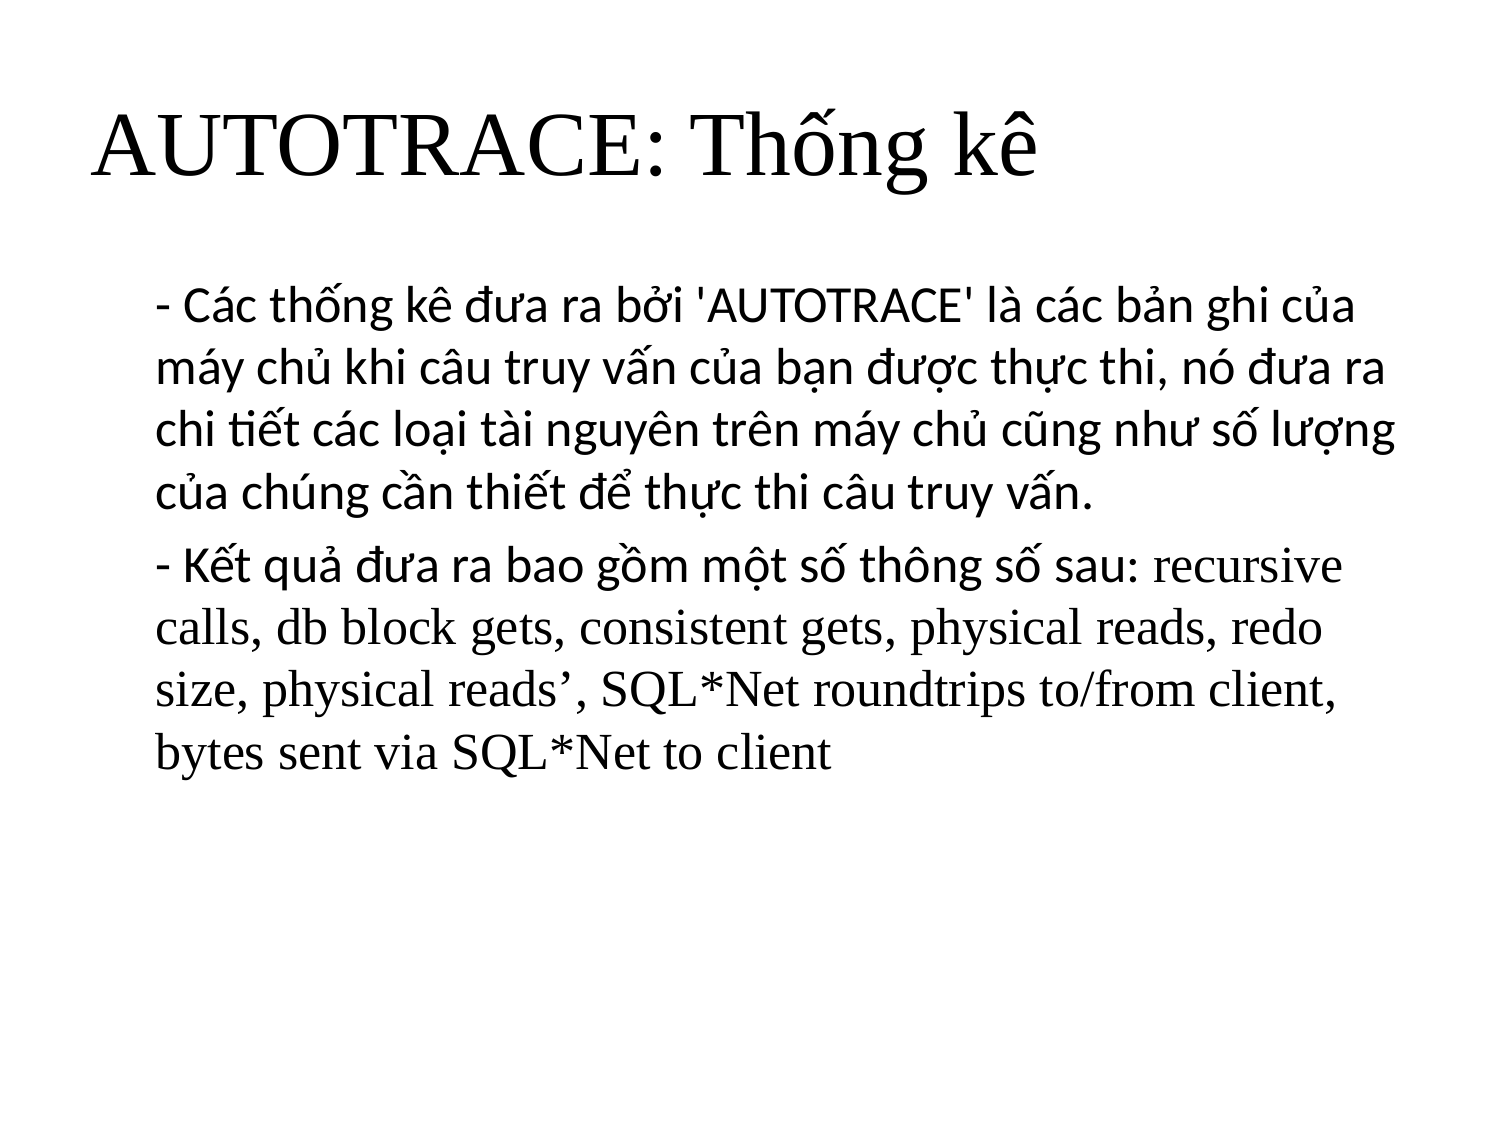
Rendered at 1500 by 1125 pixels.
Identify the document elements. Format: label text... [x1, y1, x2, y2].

title AUTOTRACE: Thống kê [75, 45, 1425, 233]
list - Các thống kê đưa ra bởi 'AUTOTRACE' là các bản ghi của máy chủ khi câu truy vấn của bạn được thực thi, nó đưa ra chi tiết các loại tài nguyên trên máy chủ cũng như số lượng của chúng cần thiết để thực thi câu truy vấn. - Kết quả đưa ra bao gồm một số thông số sau: recursive calls, db block gets, consistent gets, physical reads, redo size, physical reads’, SQL*Net roundtrips to/from client, bytes sent via SQL*Net to client [75, 262, 1425, 1005]
